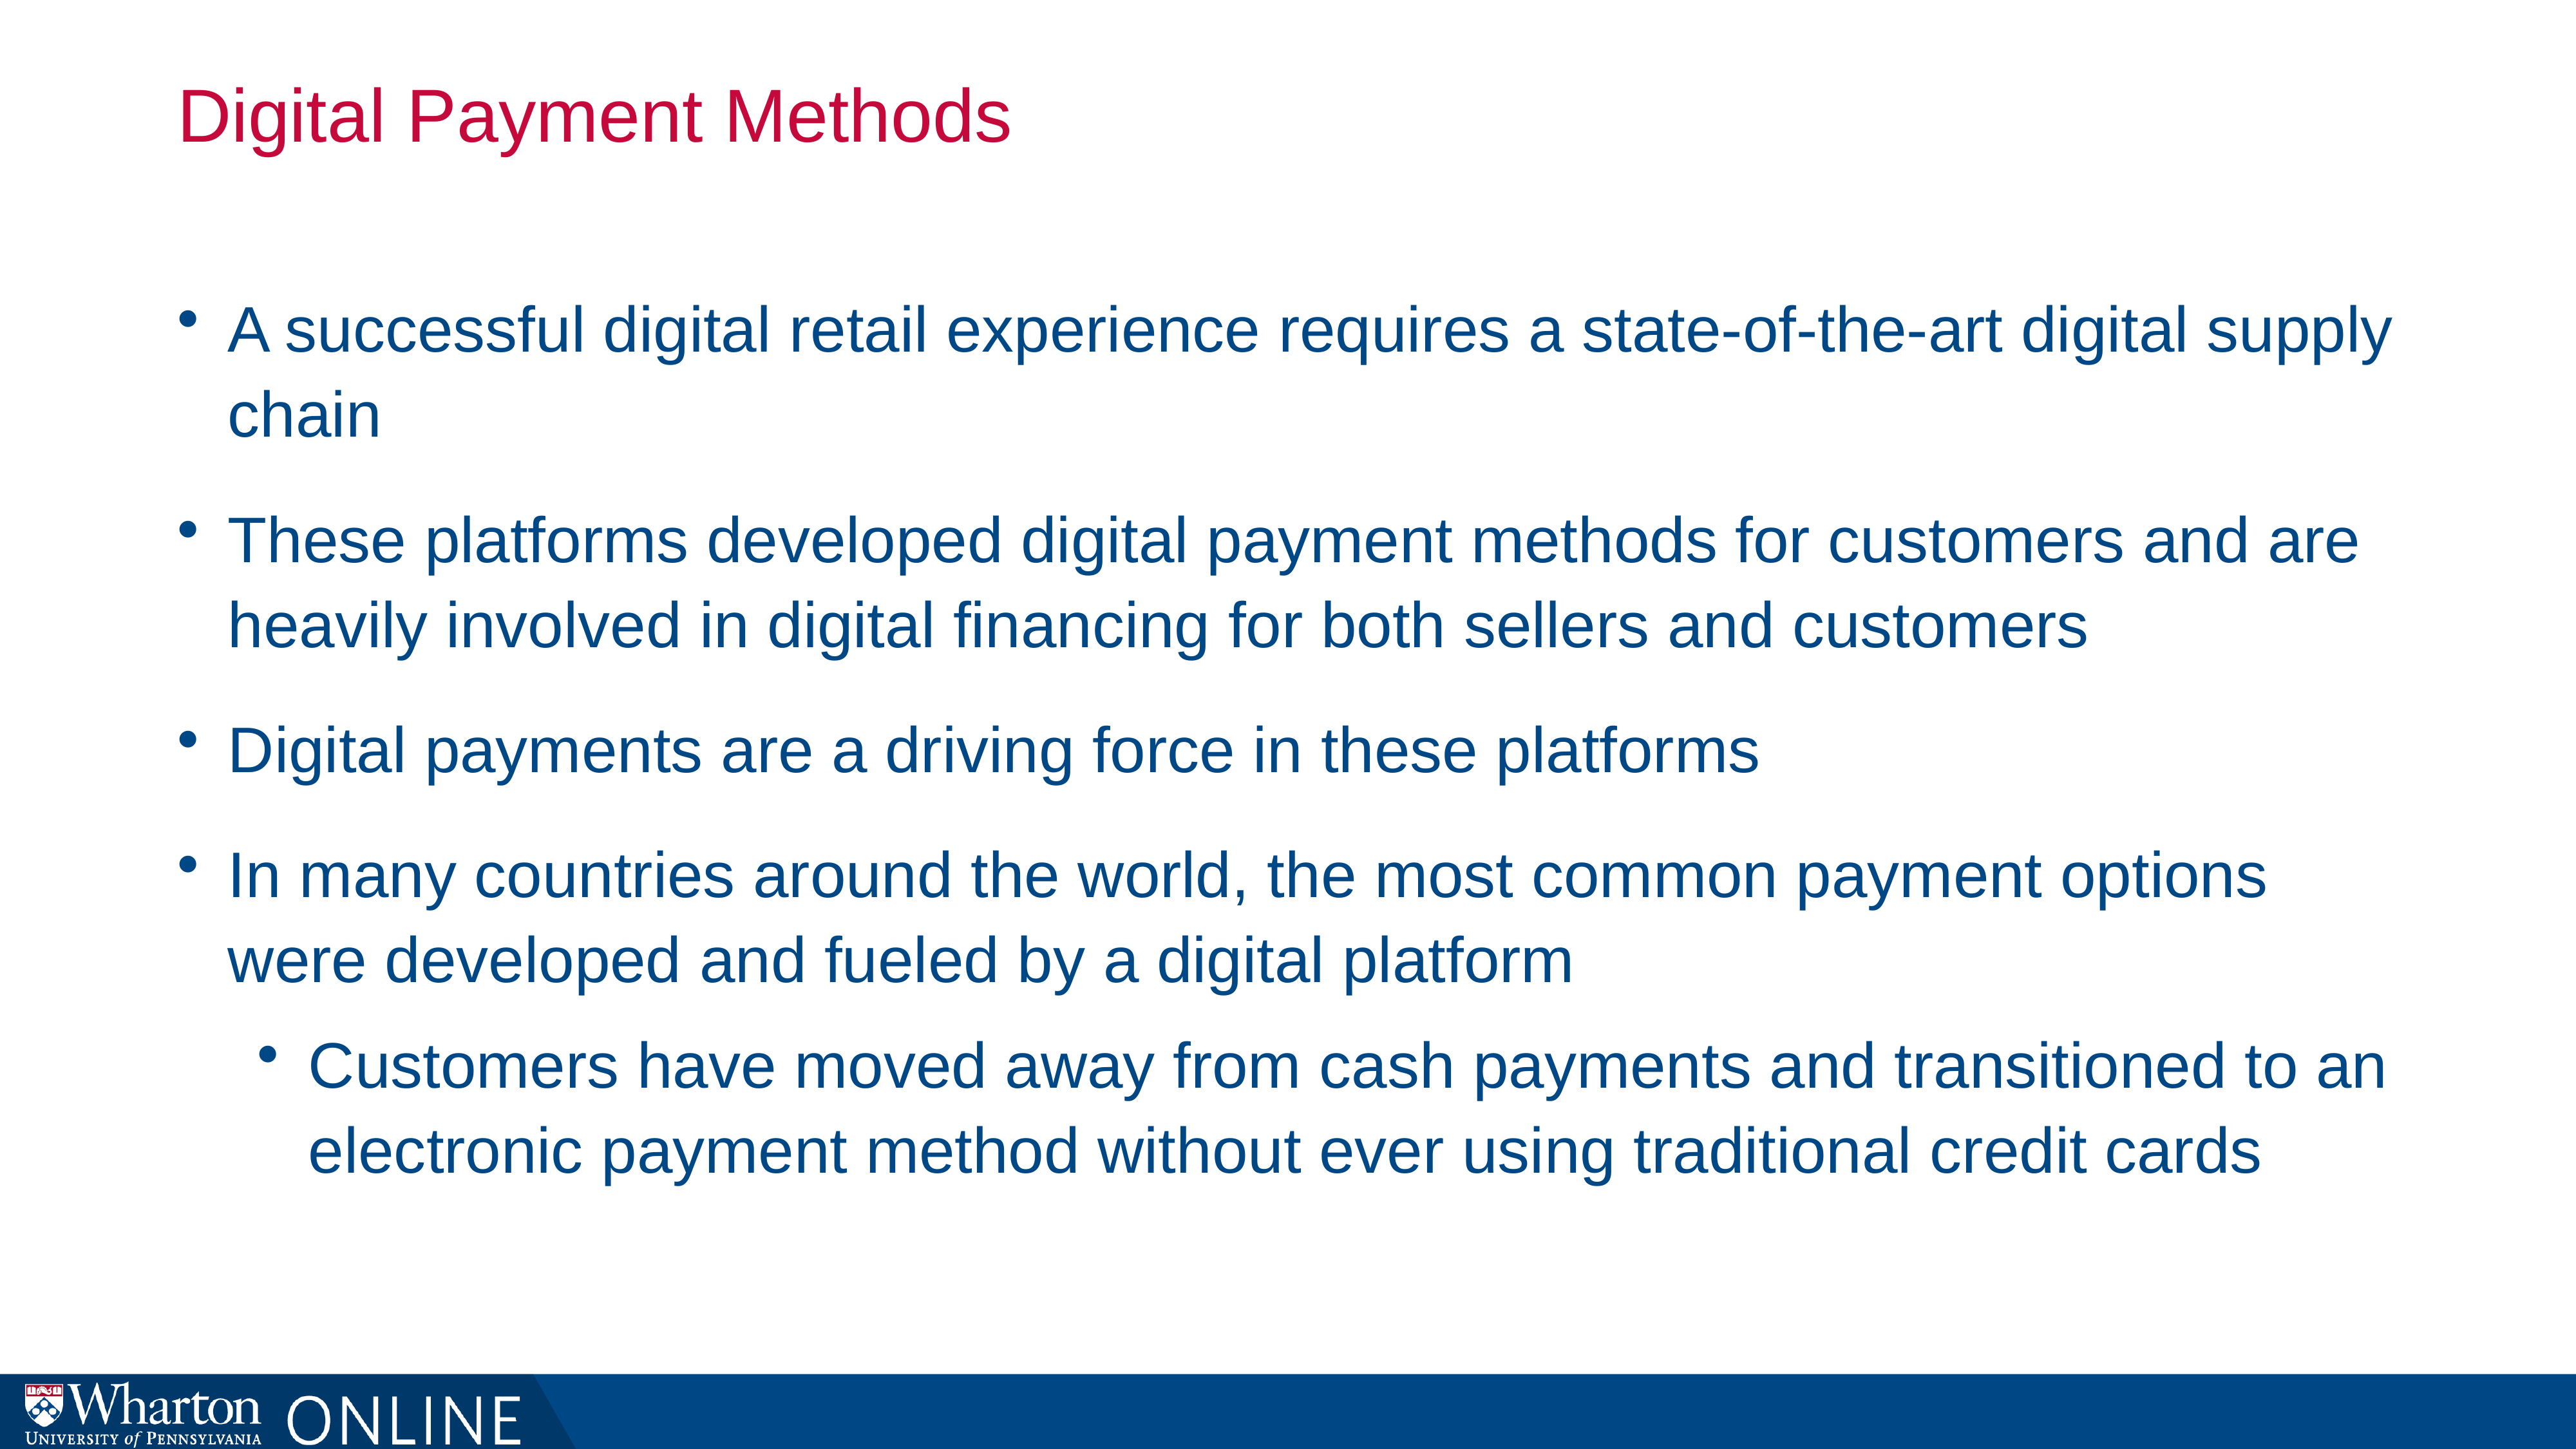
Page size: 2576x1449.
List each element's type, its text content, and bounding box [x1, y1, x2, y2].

picture [25, 1381, 520, 1448]
title Digital Payment Methods [176, 77, 2400, 179]
list A successful digital retail experience requires a state-of-the-art digital supply chain These platforms developed digital payment methods for customers and are heavily involved in digital financing for both sellers and customers Digital payments are a driving force in these platforms In many countries around the world, the most common payment options were developed and fueled by a digital platform Customers have moved away from cash payments and transitioned to an electronic payment method without ever using traditional credit cards [176, 279, 2400, 1358]
